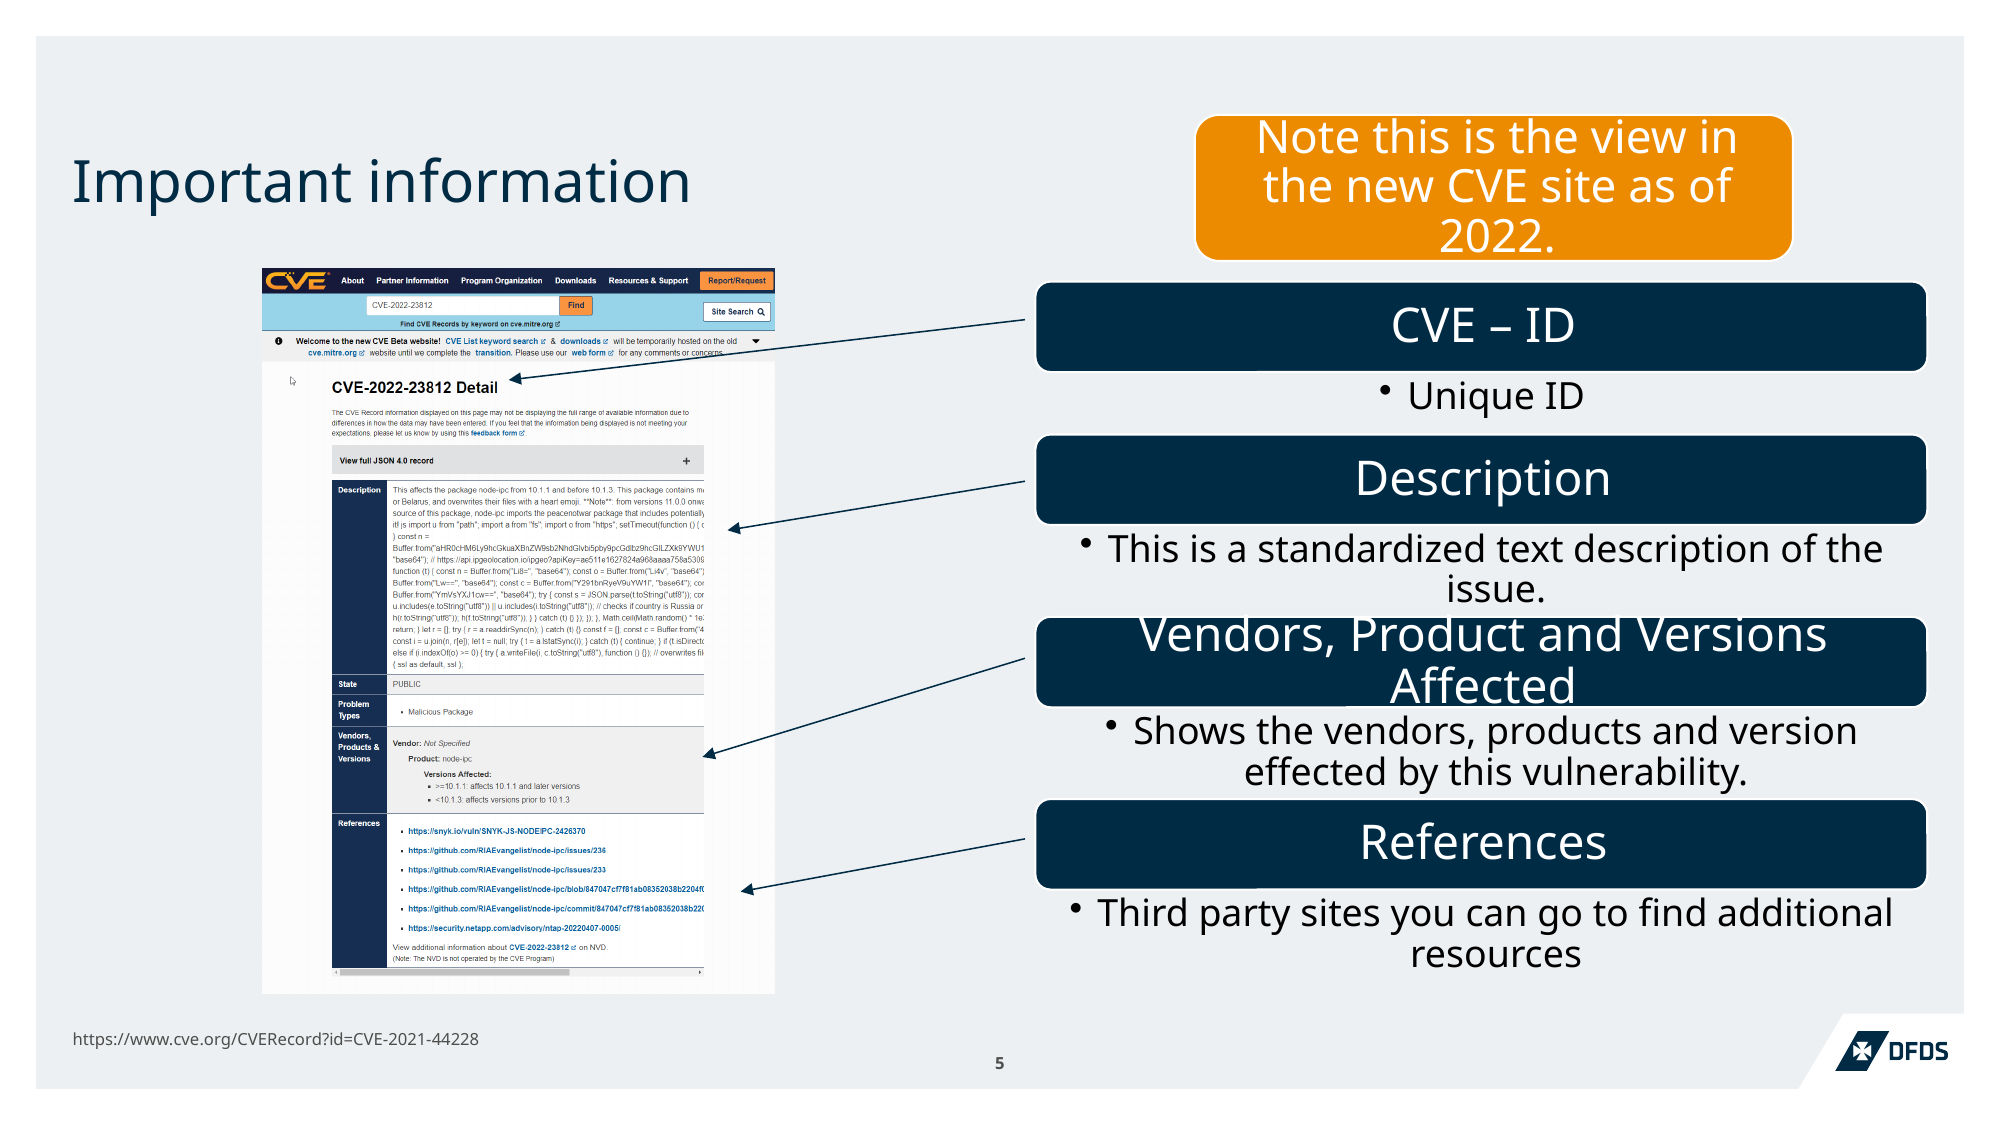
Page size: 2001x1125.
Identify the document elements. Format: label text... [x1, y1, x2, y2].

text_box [727, 481, 1025, 531]
title Important information [72, 88, 1928, 216]
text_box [740, 838, 1025, 892]
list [262, 268, 775, 995]
picture [1835, 1031, 1948, 1071]
list https://www.cve.org/CVERecord?id=CVE-2021-44228 [72, 1003, 1724, 1049]
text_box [702, 658, 1025, 757]
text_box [964, 114, 1793, 320]
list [1035, 268, 1928, 995]
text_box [508, 319, 1025, 380]
slide_number 5 [920, 1054, 1080, 1075]
